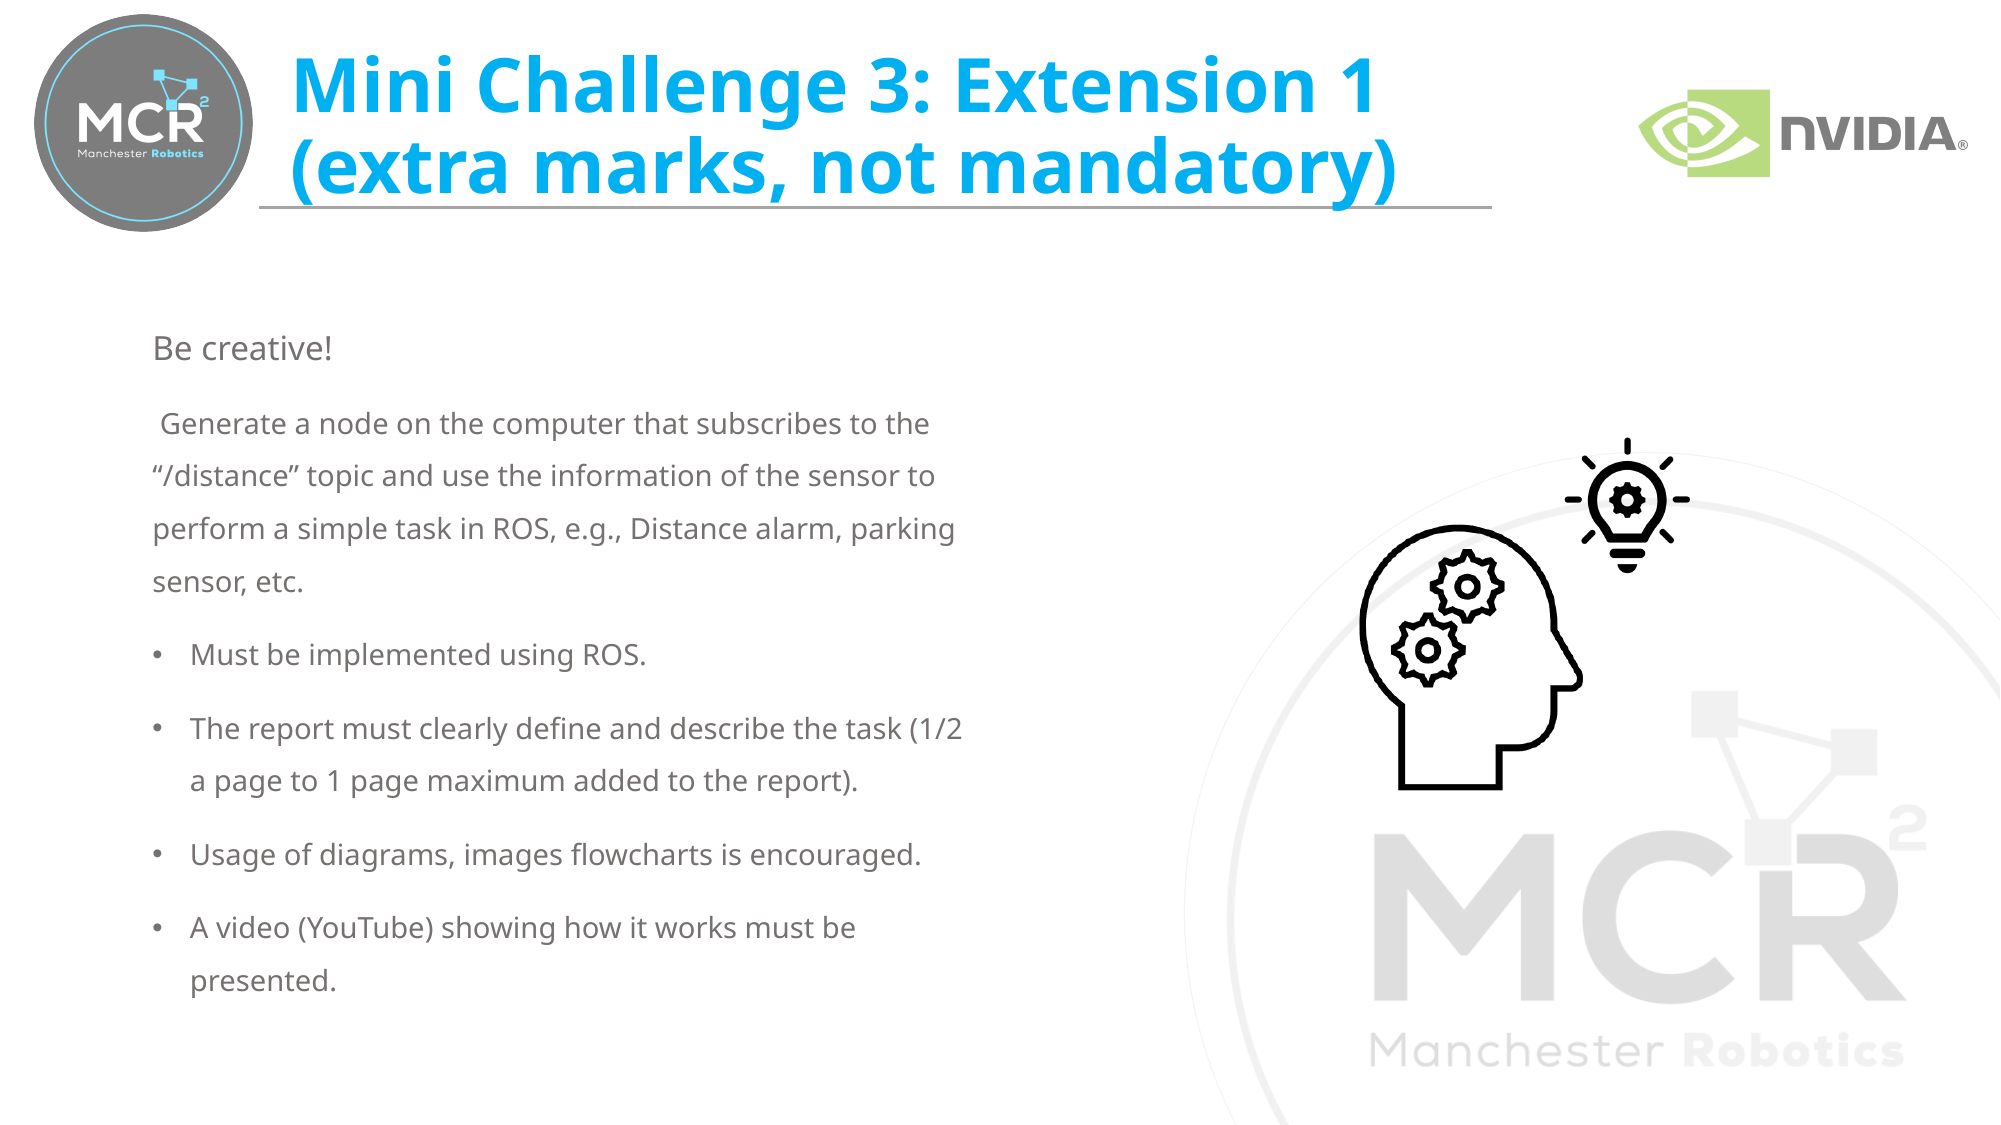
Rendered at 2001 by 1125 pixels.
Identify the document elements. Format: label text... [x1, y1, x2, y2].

title Mini Challenge 3: Extension 1 (extra marks, not mandatory) [275, 19, 1615, 238]
picture [1313, 506, 1629, 822]
list Be creative! Generate a node on the computer that subscribes to the “/distance” topic and use the information of the sensor to perform a simple task in ROS, e.g., Distance alarm, parking sensor, etc. Must be implemented using ROS. The report must clearly define and describe the task (1/2 a page to 1 page maximum added to the report). Usage of diagrams, images flowcharts is encouraged. A video (YouTube) showing how it works must be presented. [137, 299, 988, 1014]
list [1553, 431, 1704, 582]
